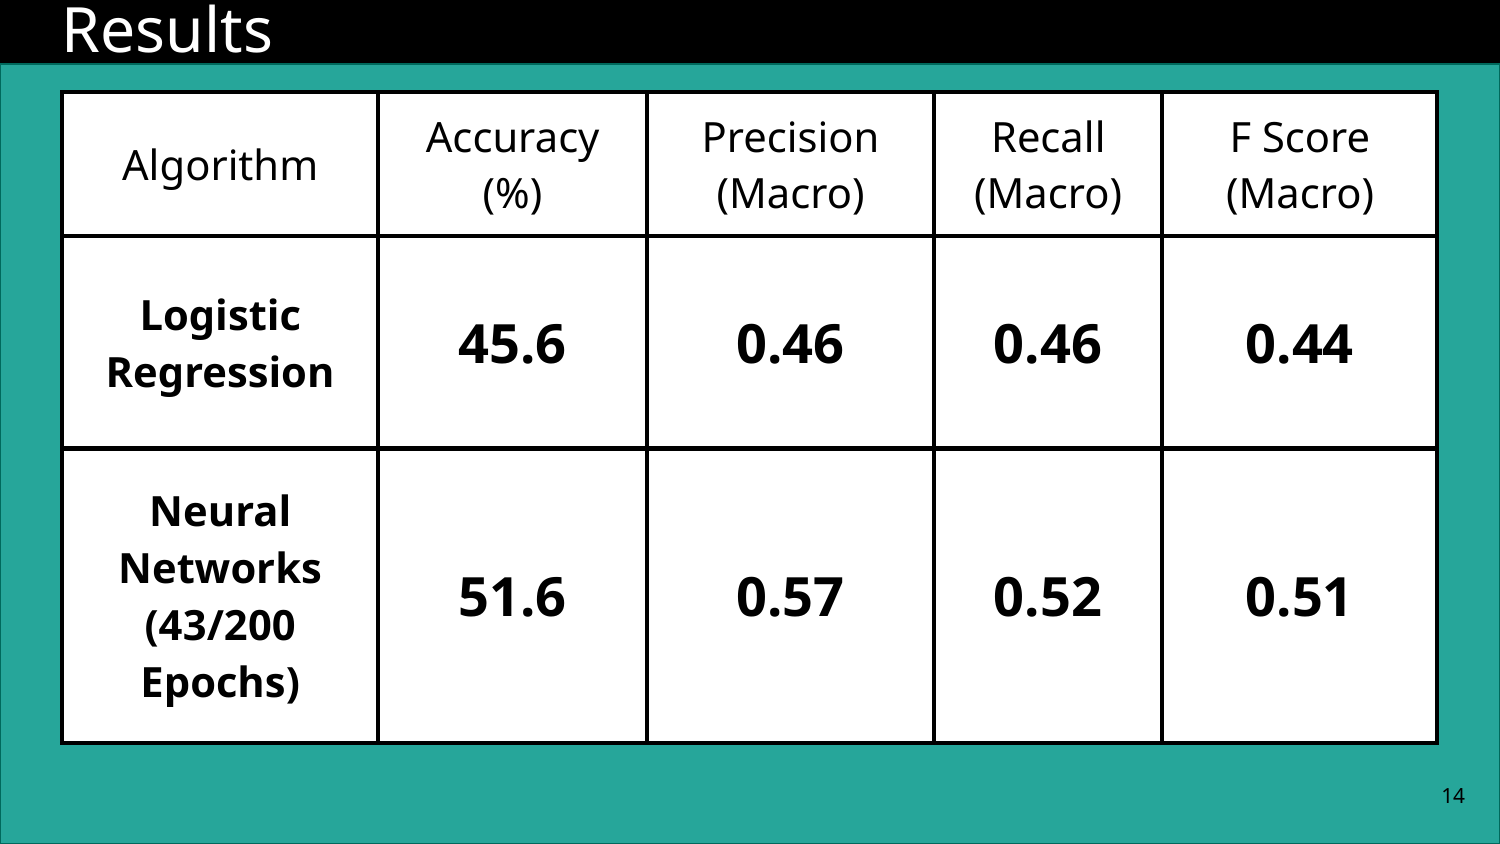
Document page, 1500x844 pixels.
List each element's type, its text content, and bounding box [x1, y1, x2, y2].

table_cell 0.46 [649, 238, 932, 446]
table_header Precision (Macro) [649, 94, 932, 234]
table_cell 0.46 [936, 238, 1160, 446]
text_box [0, 63, 1500, 844]
table_cell 0.51 [1164, 451, 1435, 741]
table_cell 45.6 [380, 238, 645, 446]
table_header Accuracy (%) [380, 94, 645, 234]
slide_number ‹#› [1389, 764, 1480, 830]
table_cell 0.44 [1164, 238, 1435, 446]
table_cell Logistic Regression [64, 238, 376, 446]
table_cell Neural Networks (43/200 Epochs) [64, 451, 376, 741]
table_header F Score (Macro) [1164, 94, 1435, 234]
table_header Algorithm [64, 94, 376, 234]
title Results [46, 0, 977, 80]
table_header Recall (Macro) [936, 94, 1160, 234]
table_cell 0.52 [936, 451, 1160, 741]
table_cell 51.6 [380, 451, 645, 741]
table_cell 0.57 [649, 451, 932, 741]
